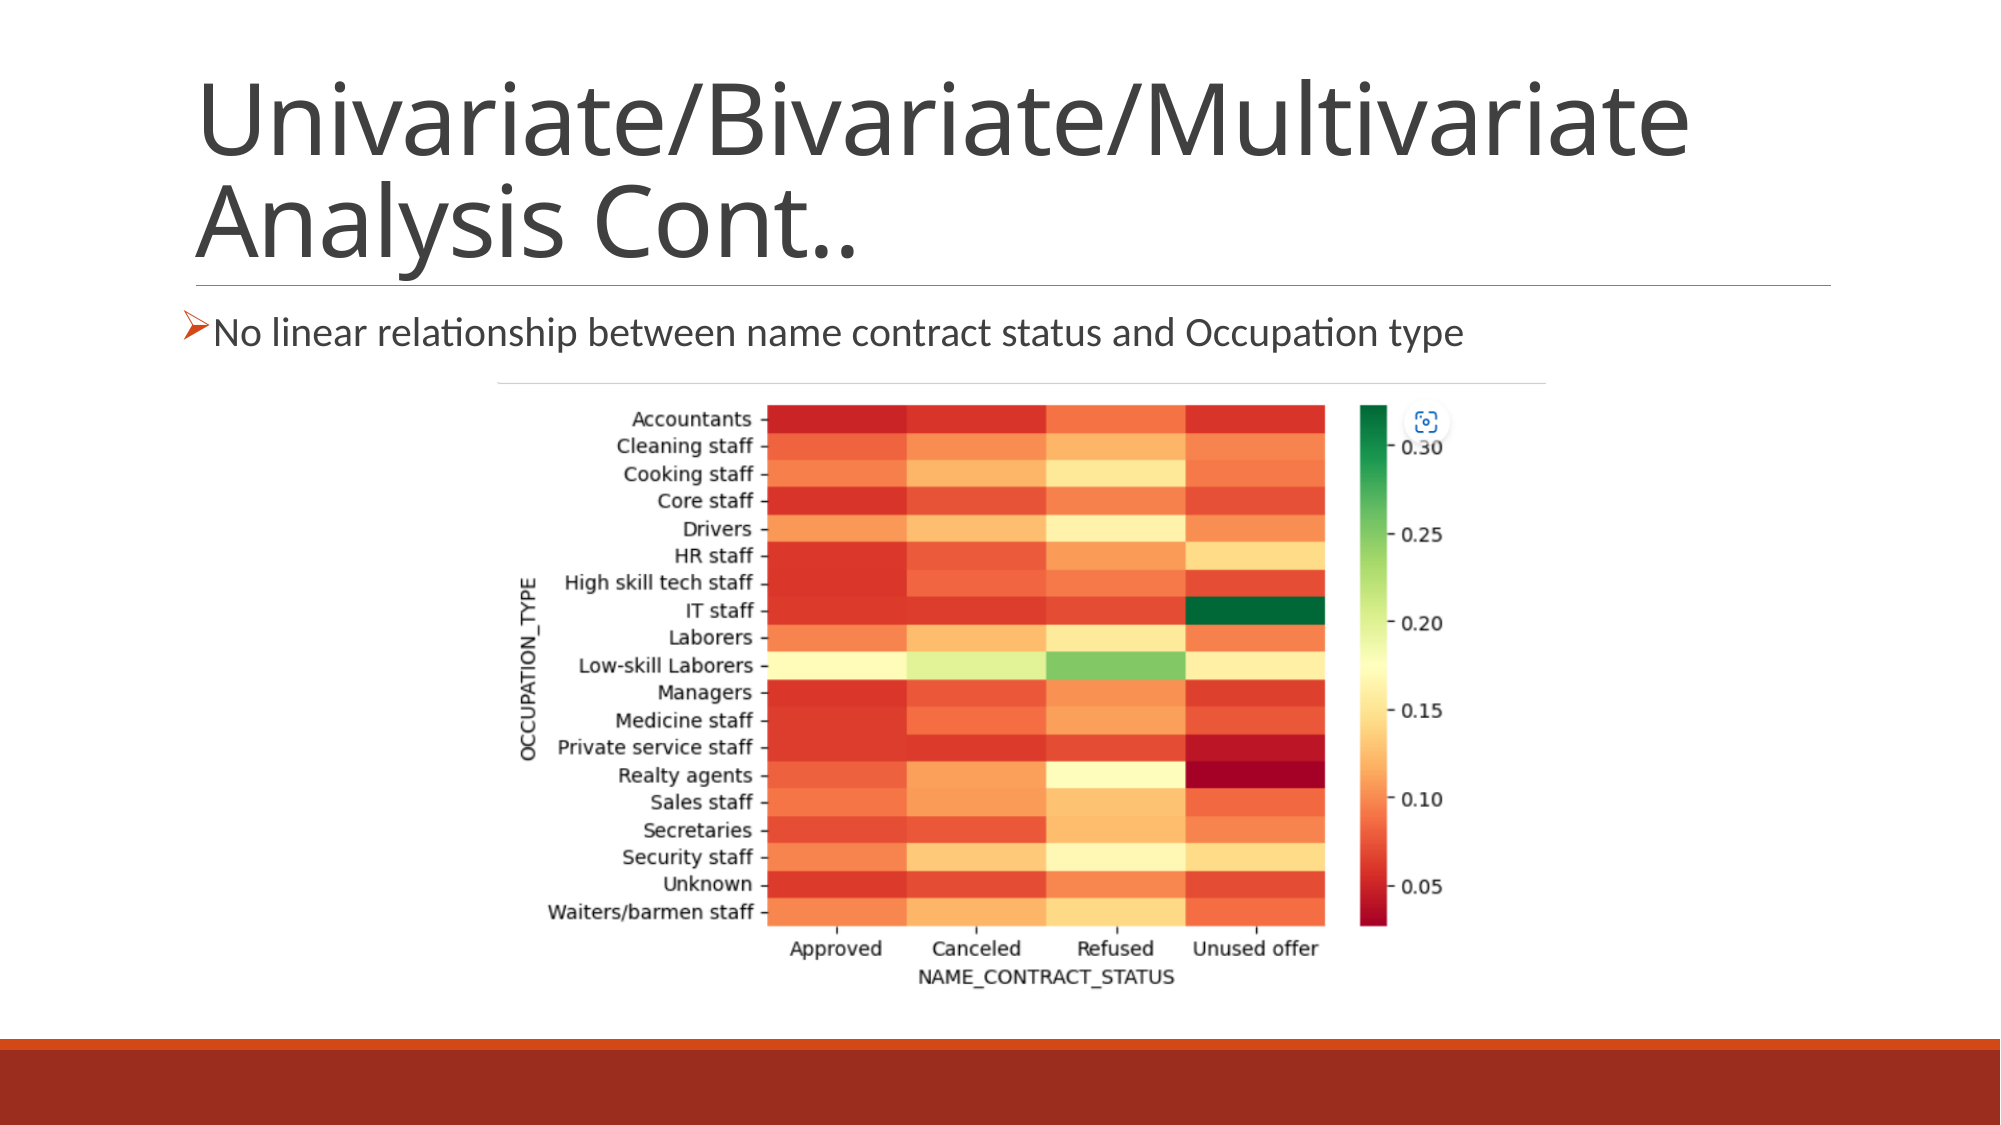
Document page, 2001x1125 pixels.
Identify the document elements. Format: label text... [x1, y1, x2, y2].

list No linear relationship between name contract status and Occupation type [180, 302, 1830, 963]
title Univariate/Bivariate/Multivariate Analysis Cont.. [180, 47, 1830, 285]
picture [493, 382, 1547, 1007]
